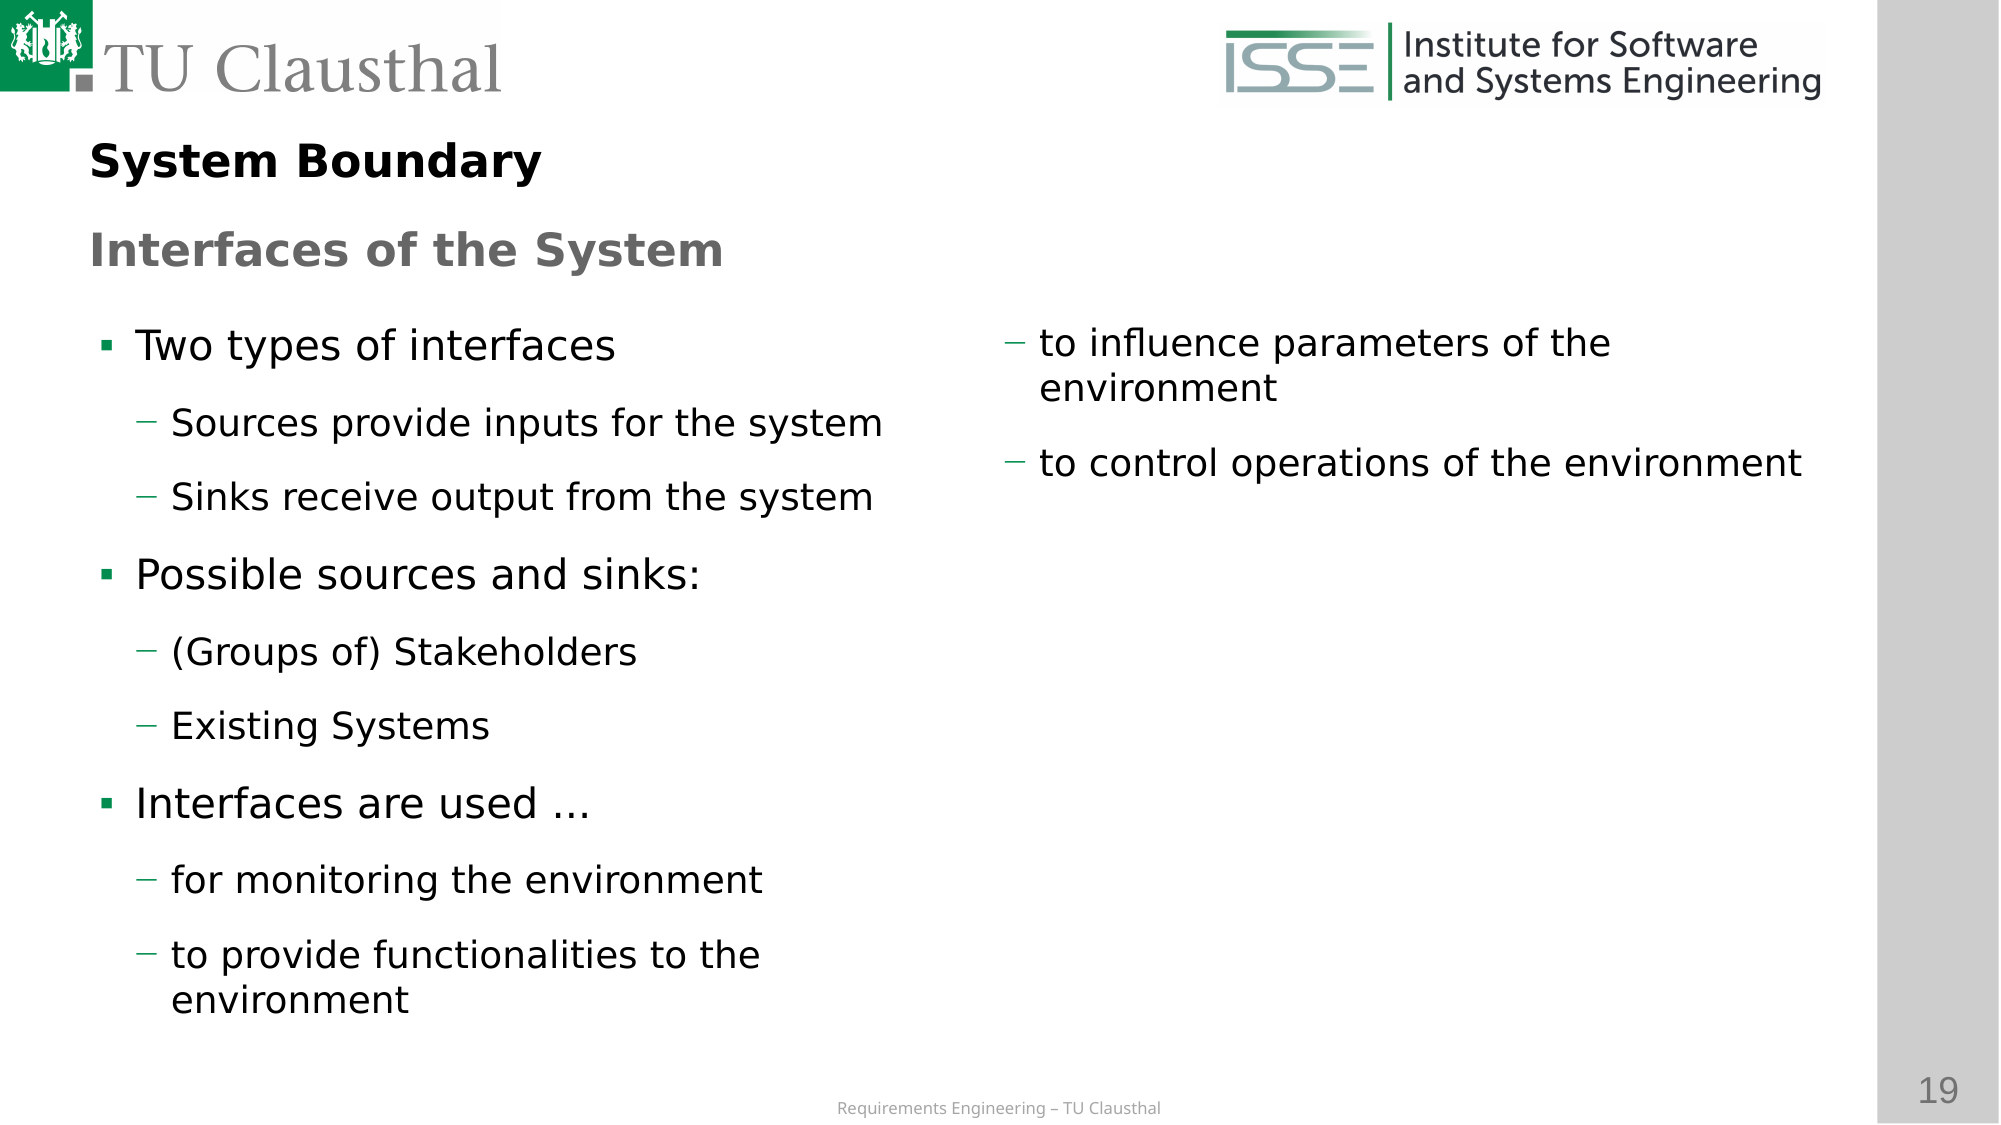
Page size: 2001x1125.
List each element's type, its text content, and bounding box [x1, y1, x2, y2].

list Two types of interfaces Sources provide inputs for the system Sinks receive output from the system Possible sources and sinks: (Groups of) Stakeholders Existing Systems Interfaces are used ... for monitoring the environment to provide functionalities to the environment to influence parameters of the environment to control operations of the environment [99, 290, 1837, 1050]
text_box System Boundary [88, 118, 1788, 200]
picture [1218, 22, 1826, 107]
picture [0, 0, 501, 92]
text_box Interfaces of the System [88, 207, 1788, 290]
text_box [74, 280, 1423, 995]
